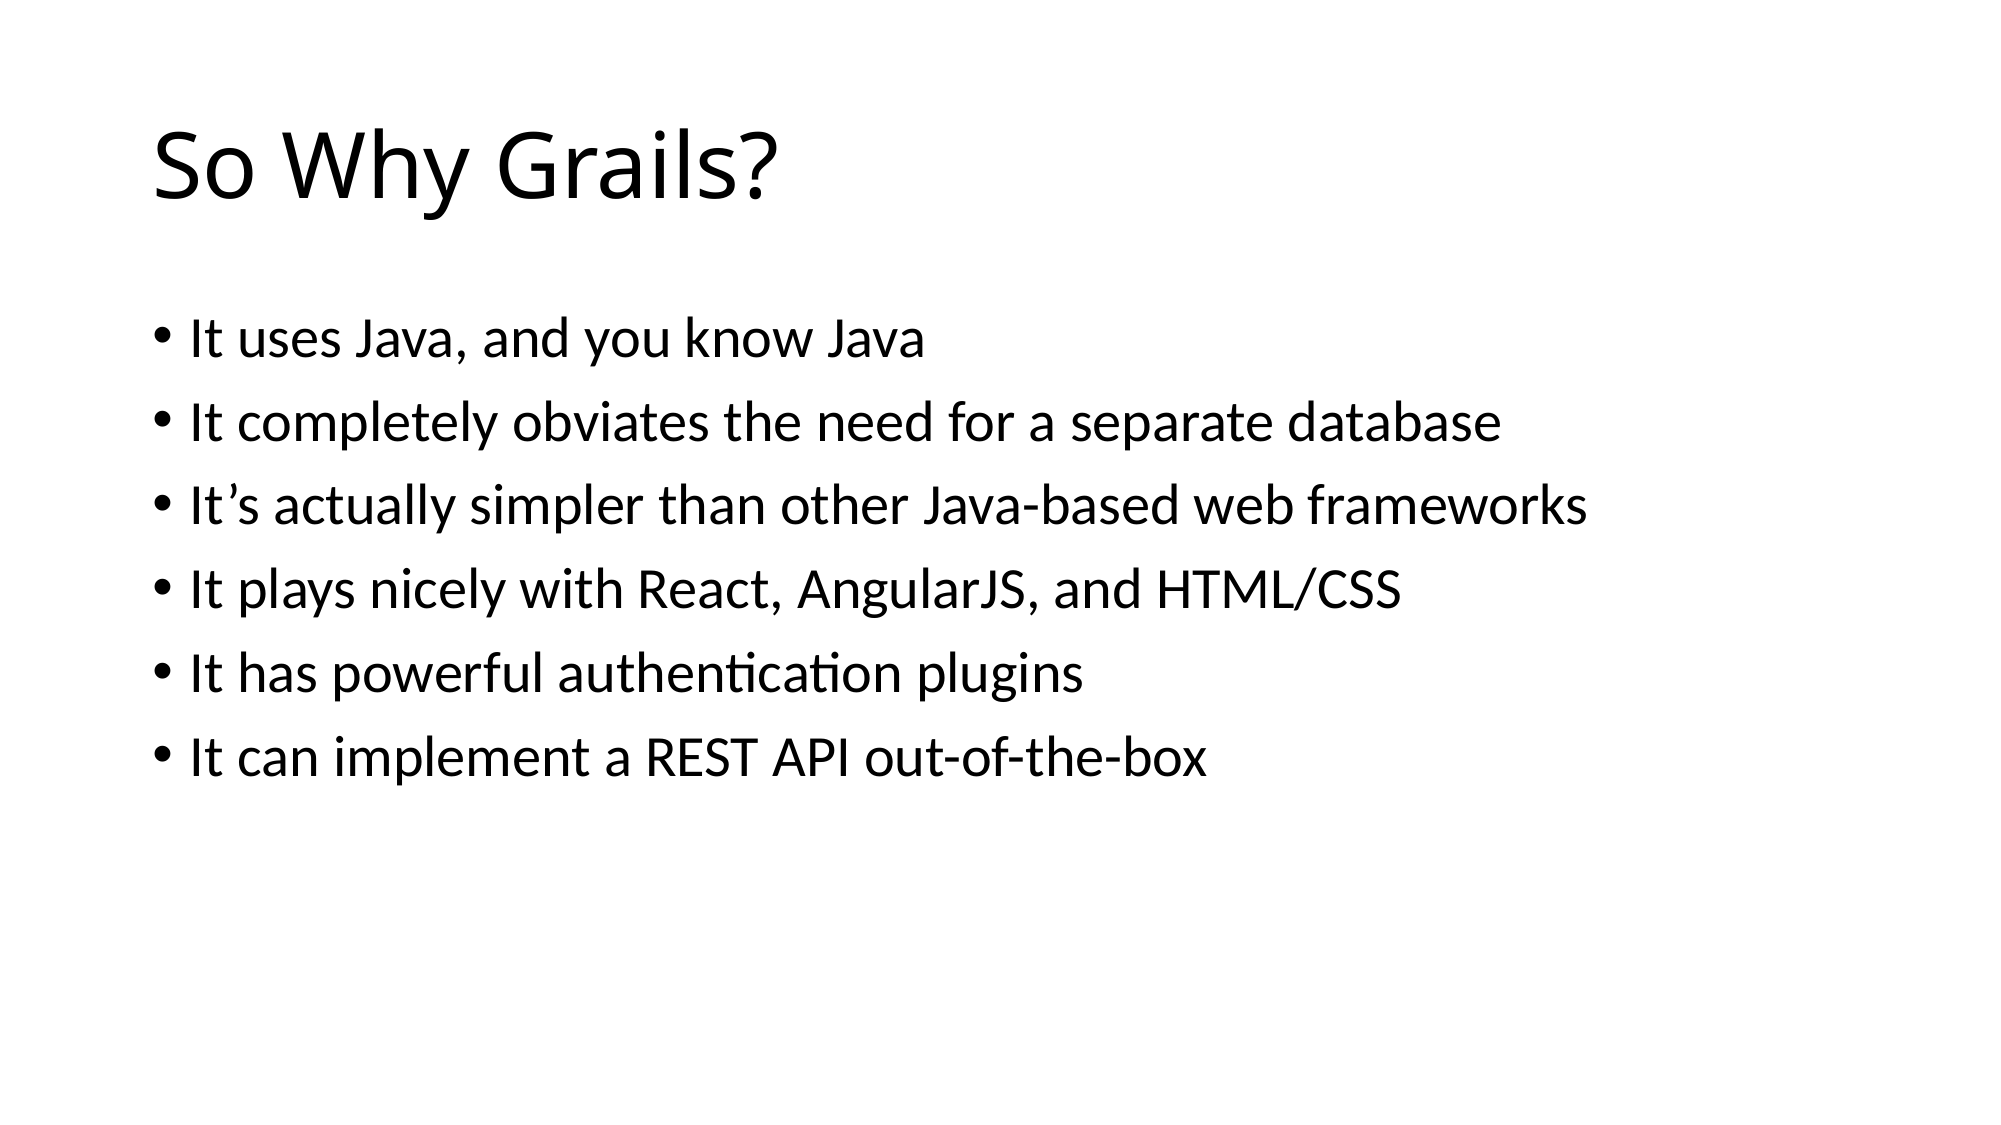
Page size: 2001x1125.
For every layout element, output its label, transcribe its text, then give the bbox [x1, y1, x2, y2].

list It uses Java, and you know Java It completely obviates the need for a separate database It’s actually simpler than other Java-based web frameworks It plays nicely with React, AngularJS, and HTML/CSS It has powerful authentication plugins It can implement a REST API out-of-the-box [137, 299, 1863, 1014]
title So Why Grails? [137, 59, 1863, 278]
